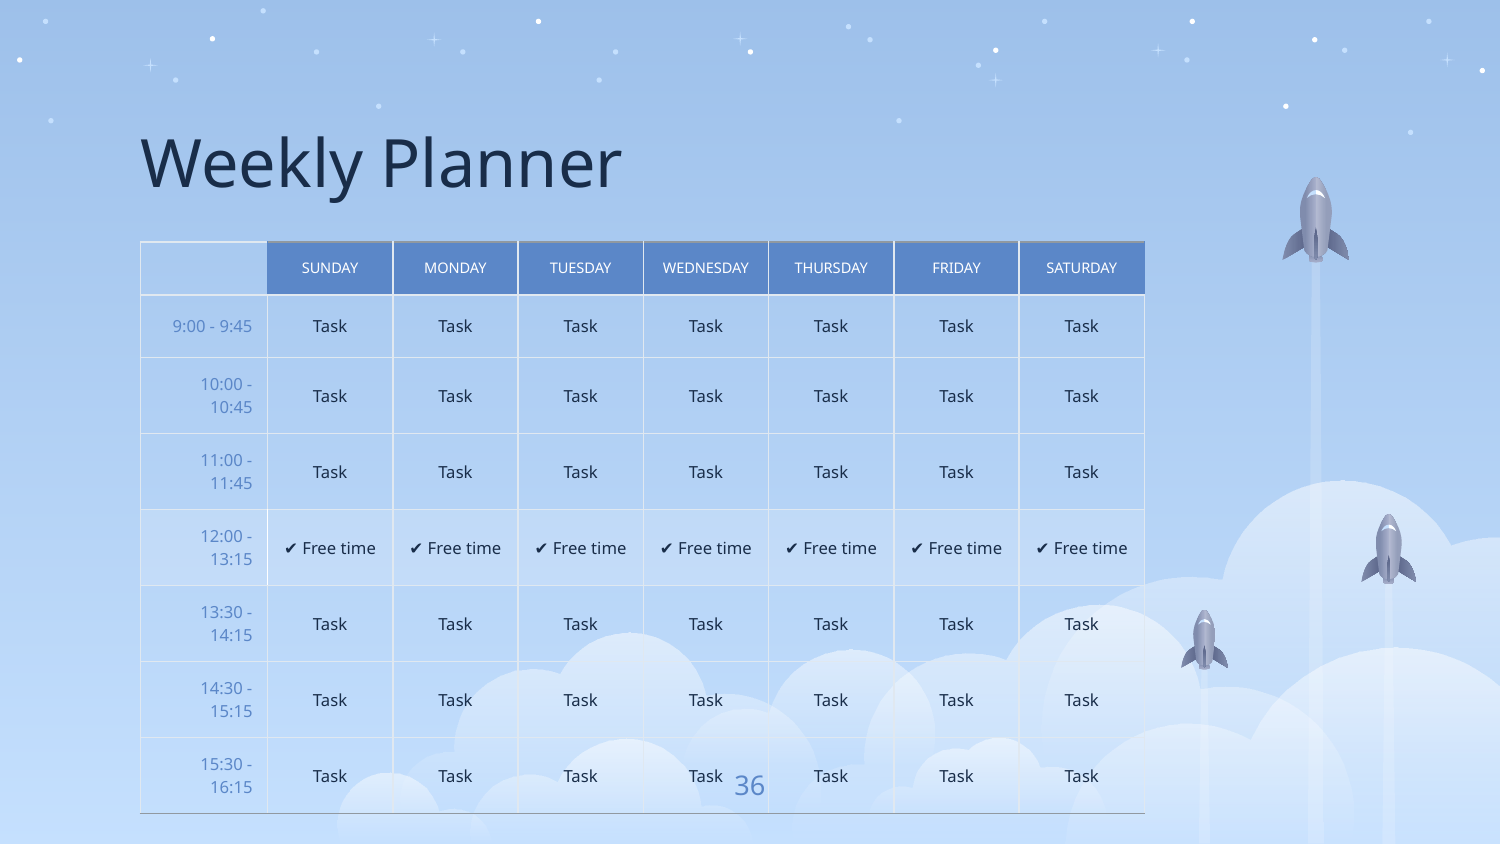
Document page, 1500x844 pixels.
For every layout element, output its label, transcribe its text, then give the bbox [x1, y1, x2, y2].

table_cell Task [769, 738, 893, 813]
table_cell Task [644, 358, 768, 433]
title Weekly Planner [140, 137, 1165, 203]
table_cell Task [769, 662, 893, 737]
table_cell Task [268, 738, 392, 813]
table_cell Task [895, 662, 1018, 737]
table_cell Task [644, 586, 768, 661]
table_cell 10:00 - 10:45 [141, 358, 267, 433]
table_cell Task [268, 586, 392, 661]
table_cell Task [1020, 662, 1144, 737]
table_cell ✔ Free time [769, 510, 893, 585]
table_header MONDAY [394, 243, 517, 294]
table_cell Task [644, 296, 768, 357]
table_cell Task [394, 434, 517, 509]
table_cell 14:30 - 15:15 [141, 662, 267, 737]
table_cell 9:00 - 9:45 [141, 296, 267, 357]
table_cell Task [895, 296, 1018, 357]
table_header FRIDAY [895, 243, 1018, 294]
table_cell 13:30 - 14:15 [141, 586, 267, 661]
table_cell Task [1020, 738, 1144, 813]
table_cell ✔ Free time [644, 510, 768, 585]
table_cell Task [769, 586, 893, 661]
table_header TUESDAY [519, 243, 643, 294]
table_cell Task [644, 738, 768, 813]
table_cell ✔ Free time [519, 510, 643, 585]
table_cell Task [519, 738, 643, 813]
table_cell Task [519, 434, 643, 509]
table_cell Task [519, 296, 643, 357]
table_cell Task [895, 358, 1018, 433]
table_cell 15:30 - 16:15 [141, 738, 267, 813]
table_cell Task [268, 434, 392, 509]
table_cell Task [394, 586, 517, 661]
table_header THURSDAY [769, 243, 893, 294]
table_cell ✔ Free time [394, 510, 517, 585]
table_cell Task [1020, 586, 1144, 661]
table_cell Task [1020, 358, 1144, 433]
table_cell Task [519, 662, 643, 737]
table_cell Task [268, 662, 392, 737]
table_cell Task [394, 296, 517, 357]
table_cell 11:00 - 11:45 [141, 434, 267, 509]
table_cell ✔ Free time [895, 510, 1018, 585]
table_cell Task [644, 662, 768, 737]
table_cell Task [769, 296, 893, 357]
table_cell Task [1020, 434, 1144, 509]
table_cell ✔ Free time [268, 510, 392, 585]
table_cell Task [644, 434, 768, 509]
table_cell Task [394, 738, 517, 813]
table_cell Task [895, 434, 1018, 509]
table_header WEDNESDAY [644, 243, 768, 294]
table_header [141, 243, 267, 294]
table_header SUNDAY [268, 243, 392, 294]
table_cell Task [519, 586, 643, 661]
table_cell Task [895, 586, 1018, 661]
table_cell Task [1020, 296, 1144, 357]
table_cell Task [394, 662, 517, 737]
slide_number 36 [705, 814, 795, 819]
table_cell 12:00 - 13:15 [141, 510, 267, 585]
table_cell Task [268, 358, 392, 433]
table_cell Task [769, 358, 893, 433]
table_cell Task [394, 358, 517, 433]
table_cell Task [268, 296, 392, 357]
table_cell Task [769, 434, 893, 509]
table_cell Task [895, 738, 1018, 813]
table_cell Task [519, 358, 643, 433]
table_cell ✔ Free time [1020, 510, 1144, 585]
table_header SATURDAY [1020, 243, 1144, 294]
